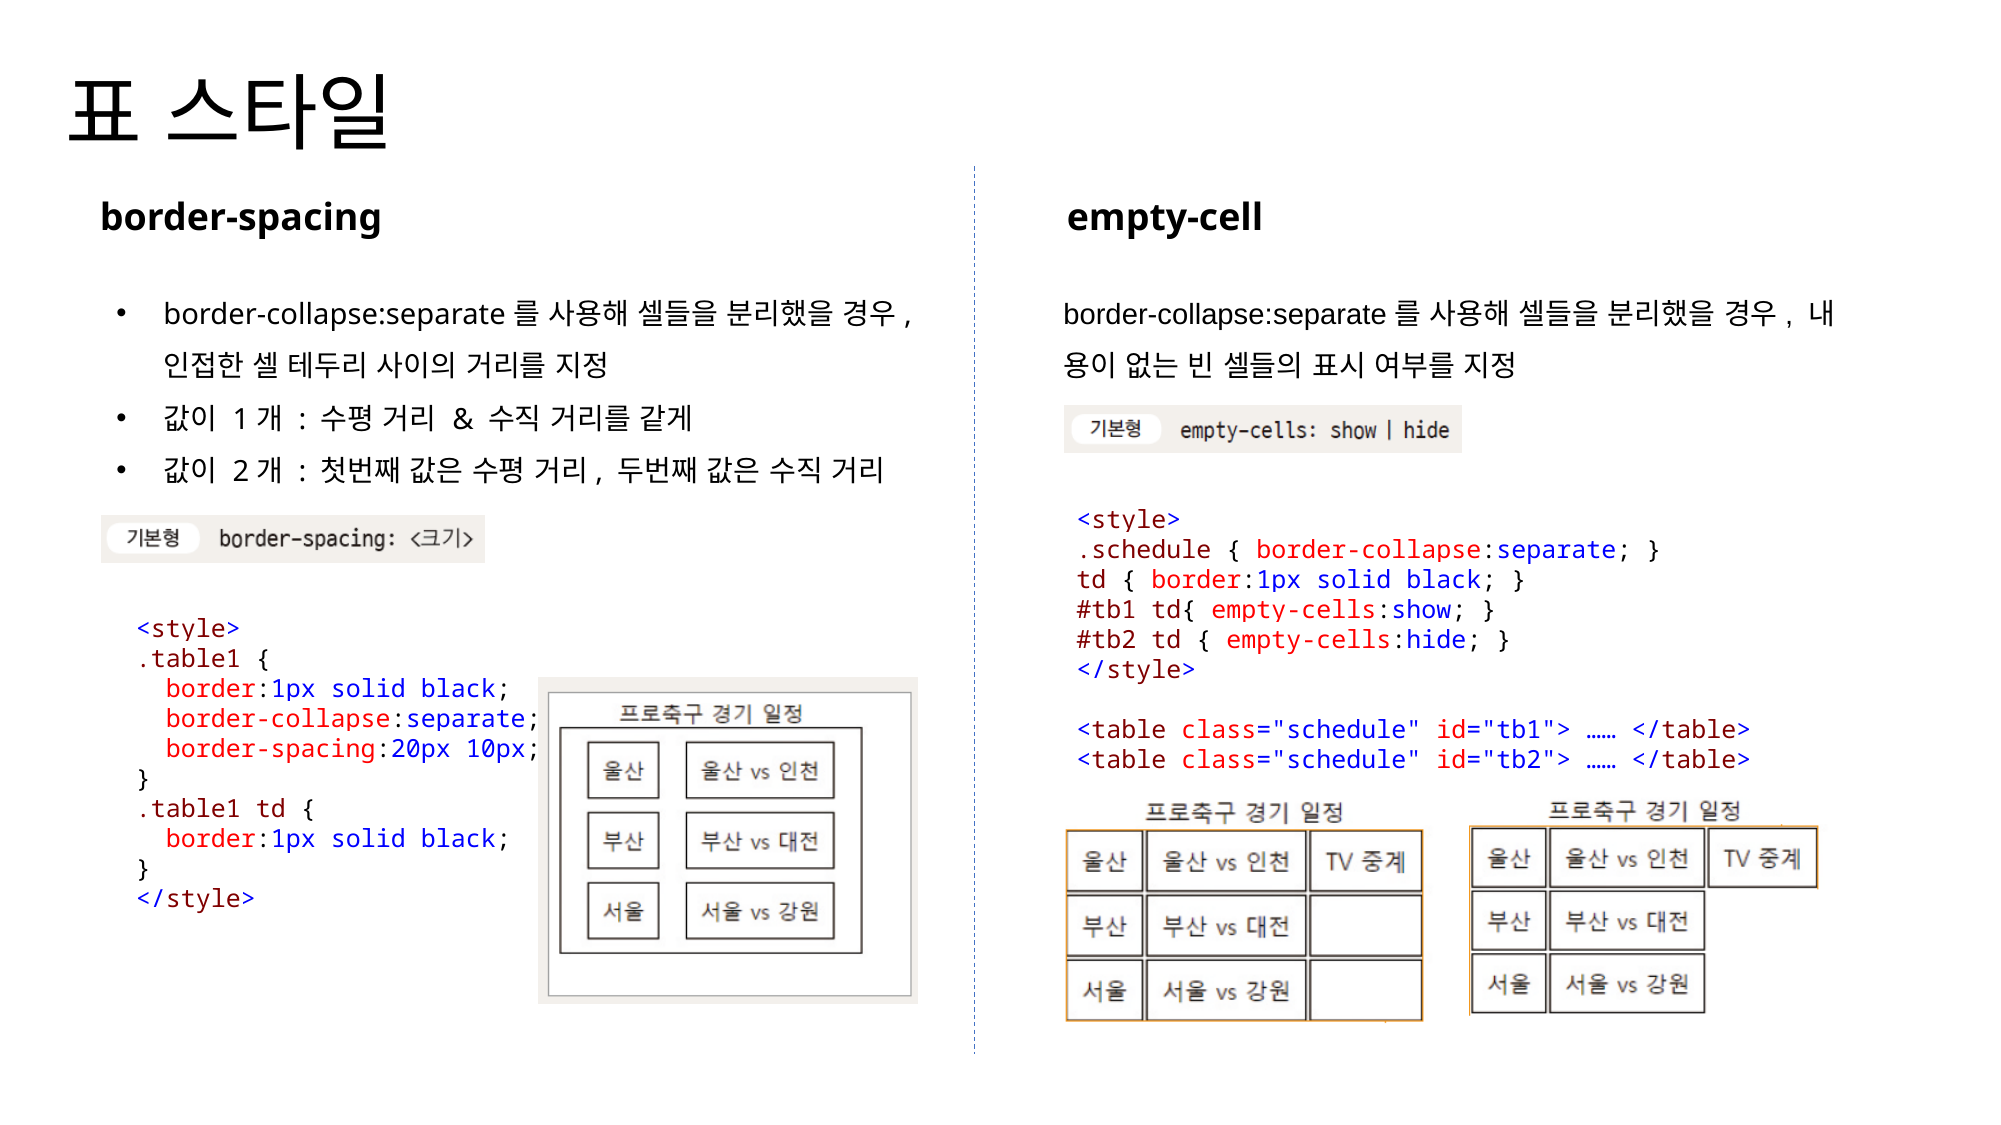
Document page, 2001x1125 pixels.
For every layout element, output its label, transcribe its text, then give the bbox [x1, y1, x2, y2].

picture [538, 677, 918, 1004]
picture [1064, 405, 1462, 453]
picture [1469, 788, 1831, 1036]
text_box <style> .schedule { border-collapse:separate; } td { border:1px solid black; } #tb1 td{ empty-cells:show; } #tb2 td { empty-cells:hide; } </style> <table class="schedule" id="tb1"> …… </table> <table class="schedule" id="tb2"> …… </table> [1061, 496, 1865, 811]
text_box empty-cell [1052, 185, 1489, 246]
text_box border-collapse:separate를 사용해 셀들을 분리했을 경우, 인접한 셀 테두리 사이의 거리를 지정 값이 1개 : 수평 거리 & 수직 거리를 같게 값이 2개 : 첫번째 값은 수평 거리, 두번째 값은 수직 거리 [101, 270, 974, 495]
text_box border-collapse:separate를 사용해 셀들을 분리했을 경우, 내 용이 없는 빈 셀들의 표시 여부를 지정 [1048, 270, 1928, 390]
text_box 표 스타일 [50, 52, 1051, 168]
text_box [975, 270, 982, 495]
text_box <style> .table1 { border:1px solid black; border-collapse:separate; border-spacing:20px 10px; } .table1 td { border:1px solid black; } </style> [121, 605, 649, 920]
picture [1053, 788, 1439, 1036]
text_box border-spacing [85, 185, 522, 246]
picture [101, 515, 485, 563]
